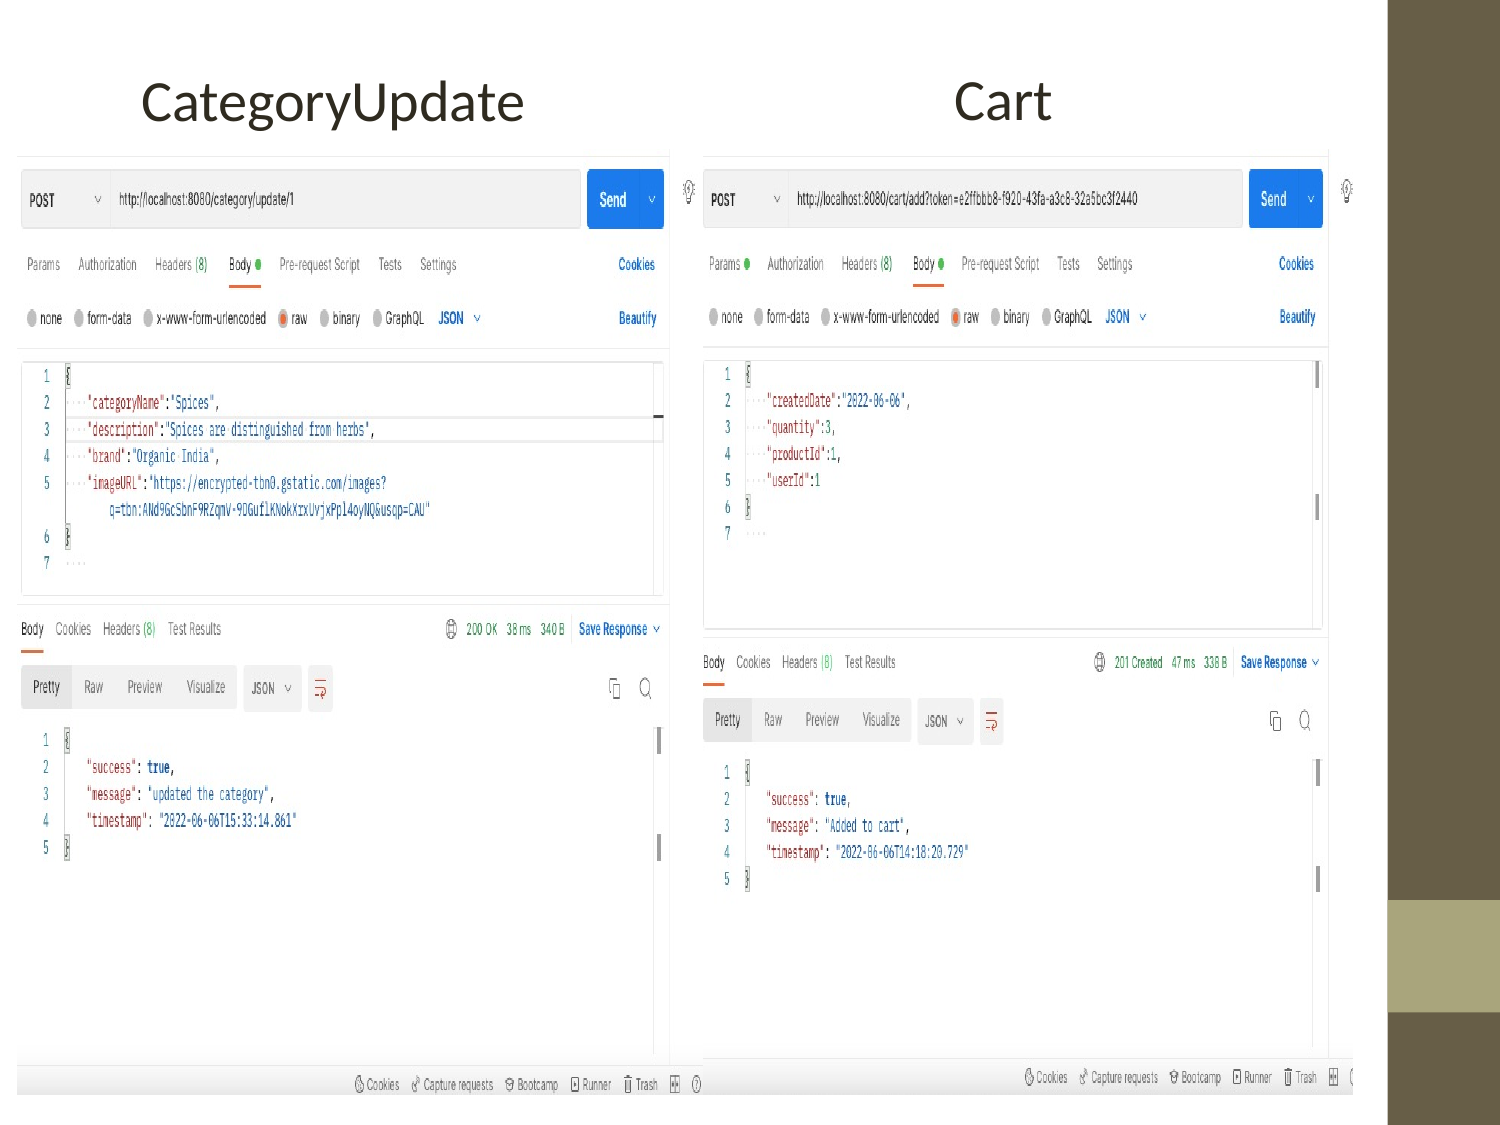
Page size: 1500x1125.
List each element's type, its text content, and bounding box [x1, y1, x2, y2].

picture [17, 149, 1353, 1096]
text_box Cart [939, 54, 1069, 140]
text_box CategoryUpdate [126, 55, 541, 141]
